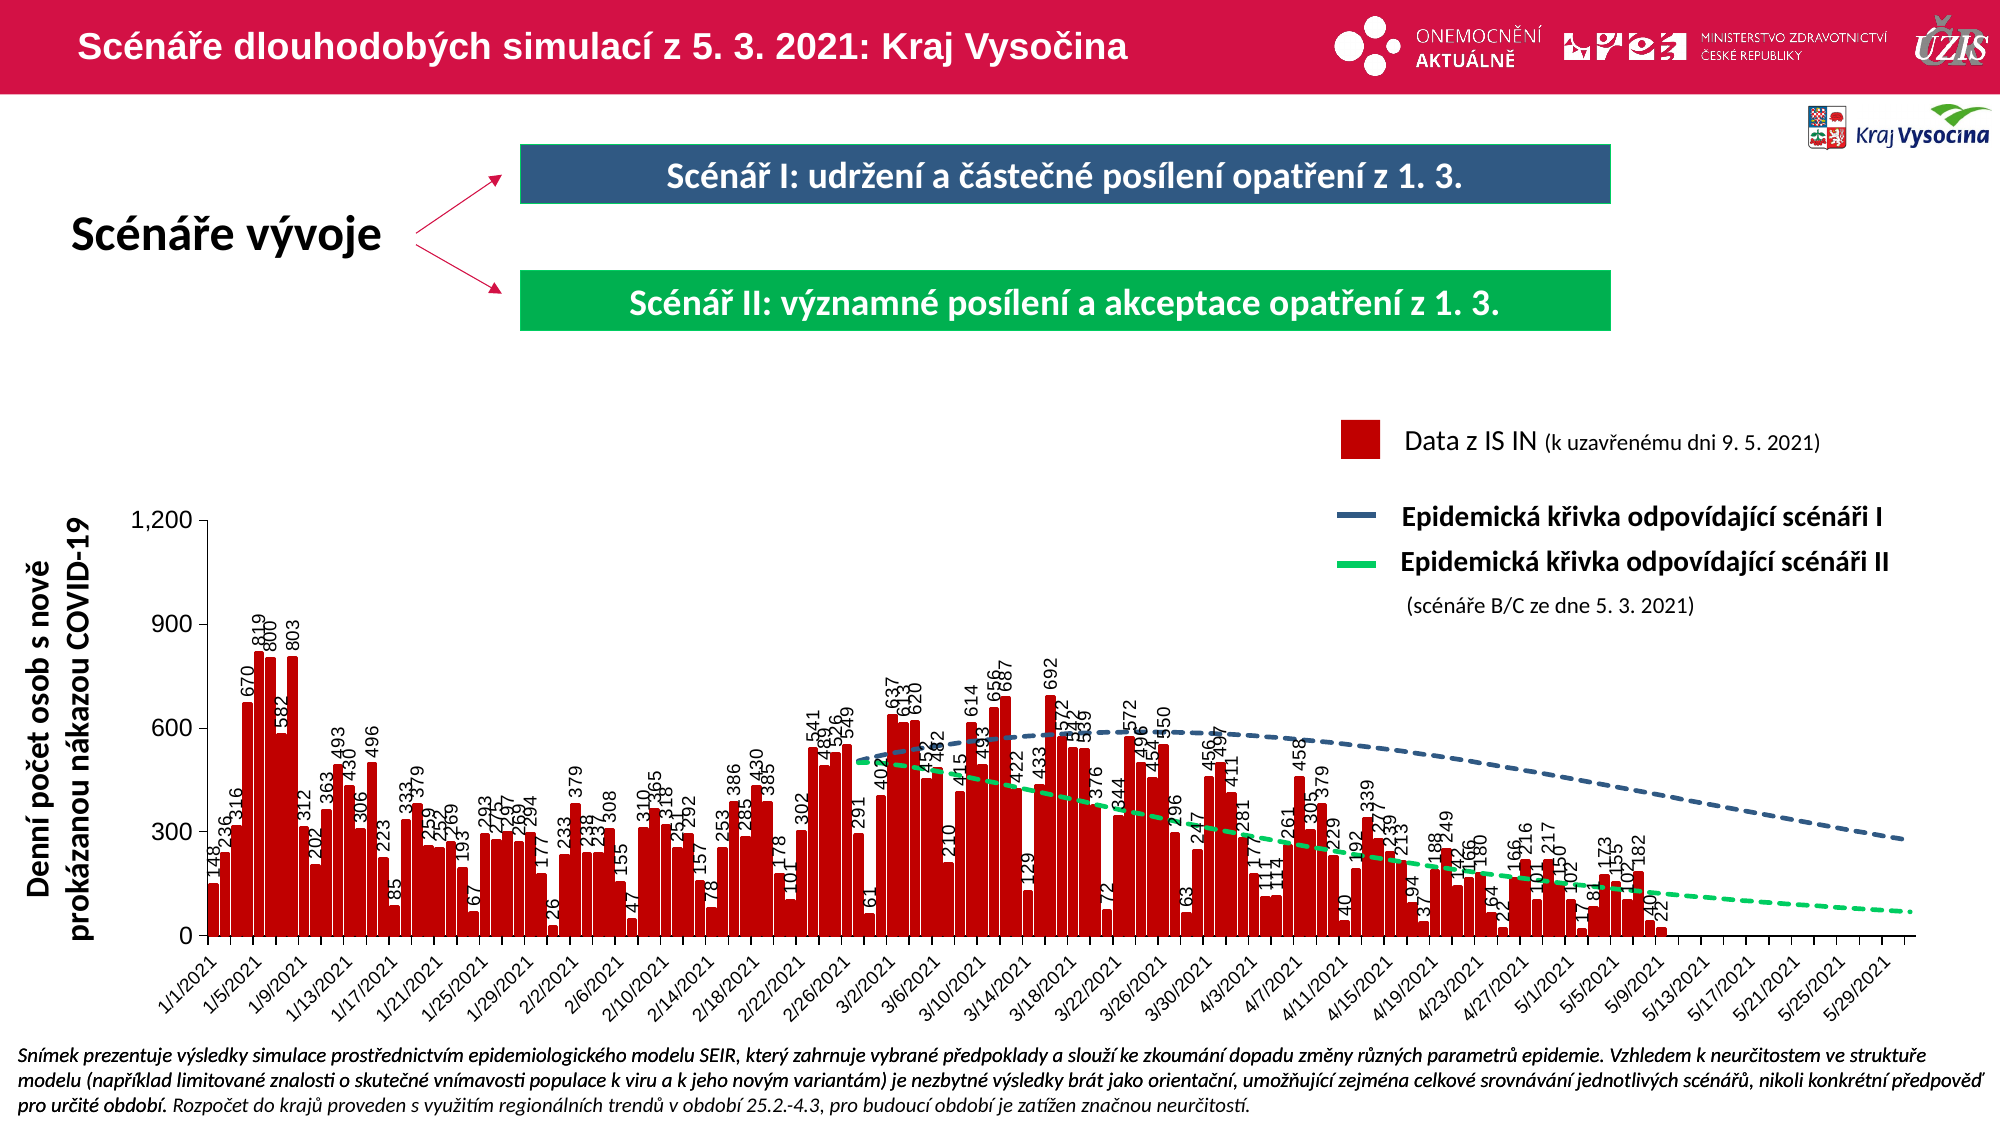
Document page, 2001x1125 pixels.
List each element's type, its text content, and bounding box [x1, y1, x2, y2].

text_box Scénář I: udržení a částečné posílení opatření z 1. 3. [520, 144, 1611, 204]
picture [1563, 31, 1888, 60]
text_box Scénář II: významné posílení a akceptace opatření z 1. 3. [520, 270, 1611, 331]
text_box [1806, 104, 1992, 151]
title Scénáře dlouhodobých simulací z 5. 3. 2021: Kraj Vysočina [62, 0, 1277, 95]
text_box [416, 244, 502, 294]
text_box Data z IS IN (k uzavřenému dni 9. 5. 2021) [1389, 413, 1900, 460]
picture [1915, 15, 1989, 66]
text_box Scénáře vývoje [33, 193, 398, 269]
text_box [1340, 419, 1381, 460]
picture [1334, 16, 1542, 76]
chart [91, 460, 1954, 1043]
text_box Denní počet osob s nově prokázanou nákazou COVID-19 [7, 486, 91, 974]
text_box Snímek prezentuje výsledky simulace prostřednictvím epidemiologického modelu SEIR, který zahrnuje vybrané předpoklady a slouží ke zkoumání dopadu změny různých parametrů epidemie. Vzhledem k neurčitostem ve struktuře modelu (například limitované znalosti o skutečné vnímavosti populace k viru a k jeho novým variantám) je nezbytné výsledky brát jako orientační, umožňující zejména celkové srovnávání jednotlivých scénářů, nikoli konkrétní předpověď pro určité období. Rozpočet do krajů proveden s využitím regionálních trendů v období 25.2.-4.3, pro budoucí období je zatížen značnou neurčitostí. [3, 1034, 2000, 1124]
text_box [416, 174, 502, 234]
